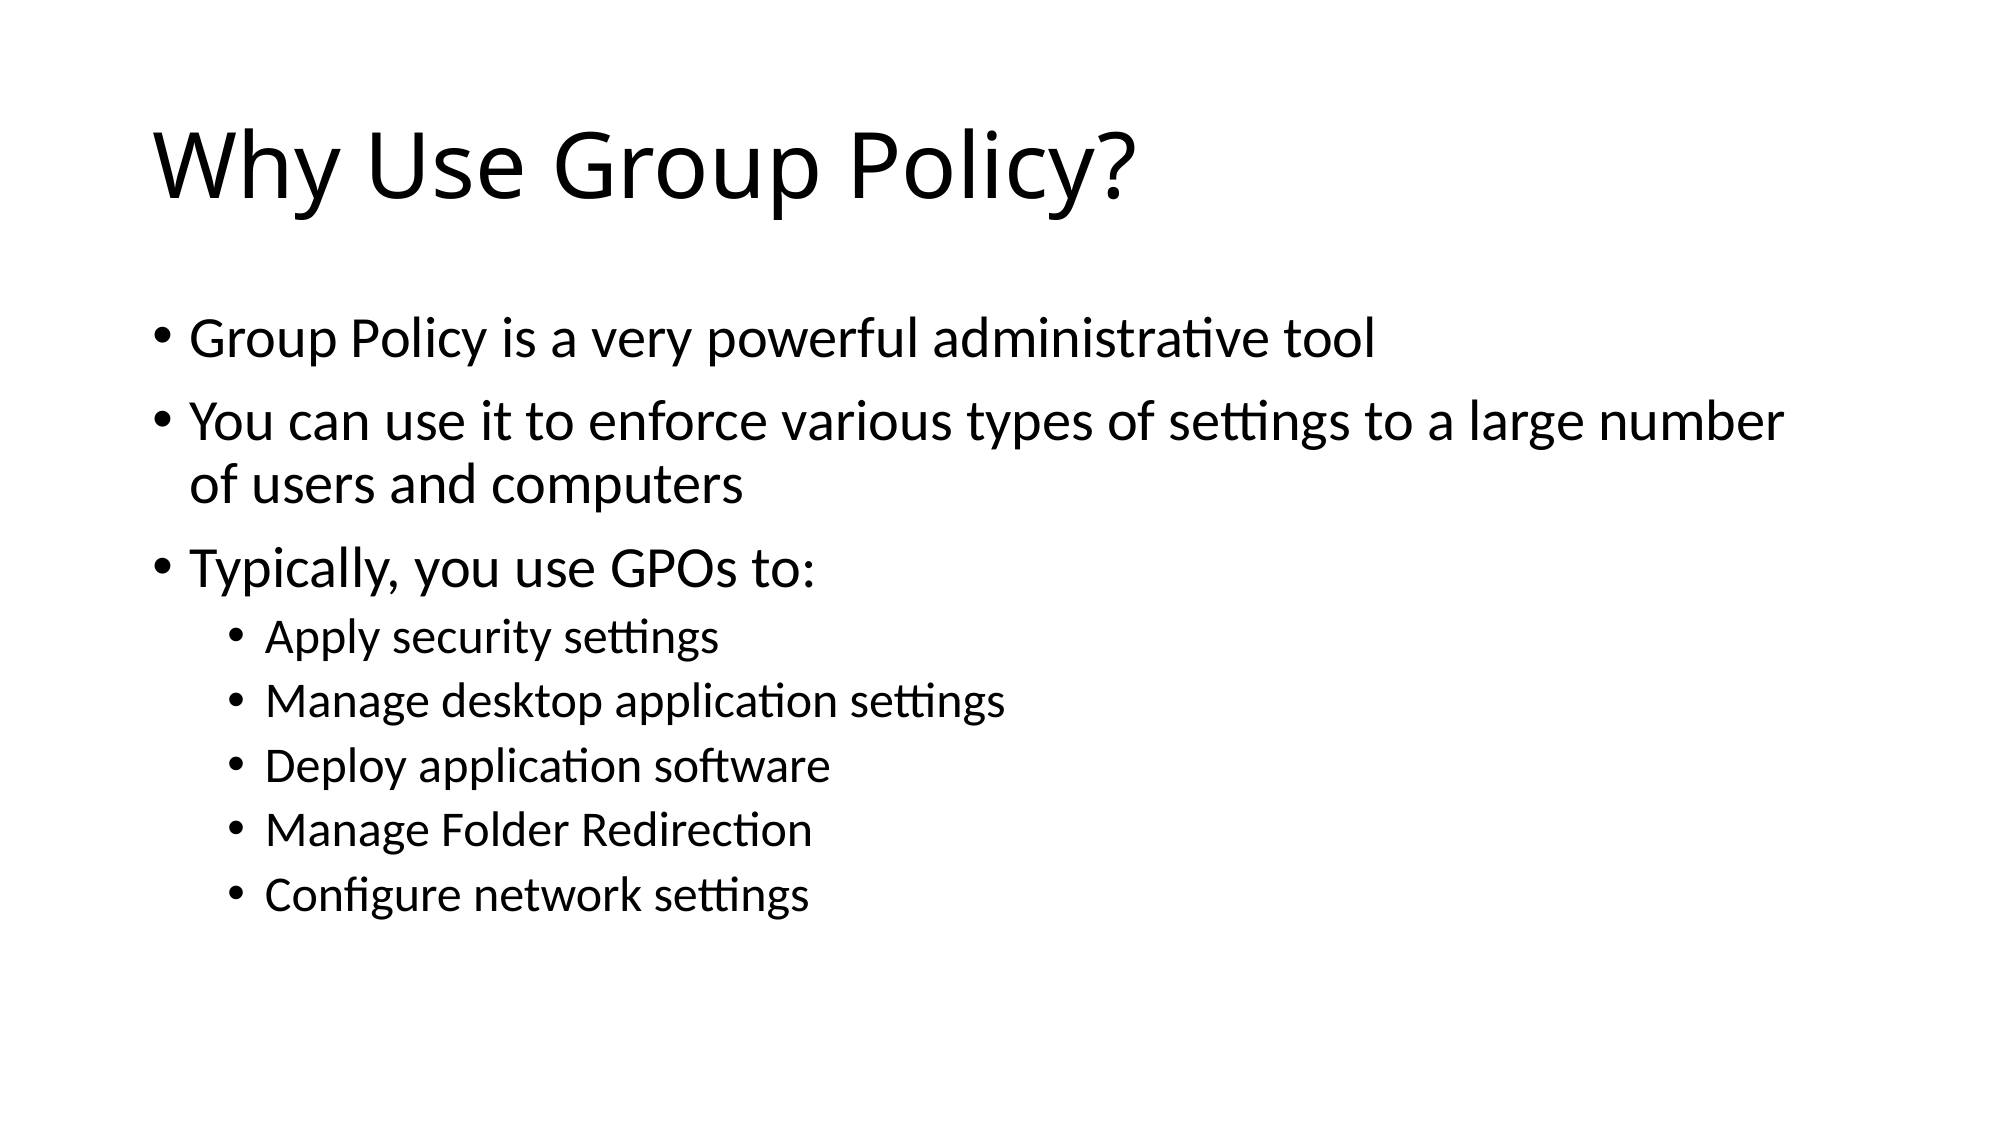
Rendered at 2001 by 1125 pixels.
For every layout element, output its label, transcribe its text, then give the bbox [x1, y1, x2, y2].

list Group Policy is a very powerful administrative tool You can use it to enforce various types of settings to a large number of users and computers Typically, you use GPOs to: Apply security settings Manage desktop application settings Deploy application software Manage Folder Redirection Configure network settings [137, 299, 1863, 1014]
title Why Use Group Policy? [137, 59, 1863, 278]
